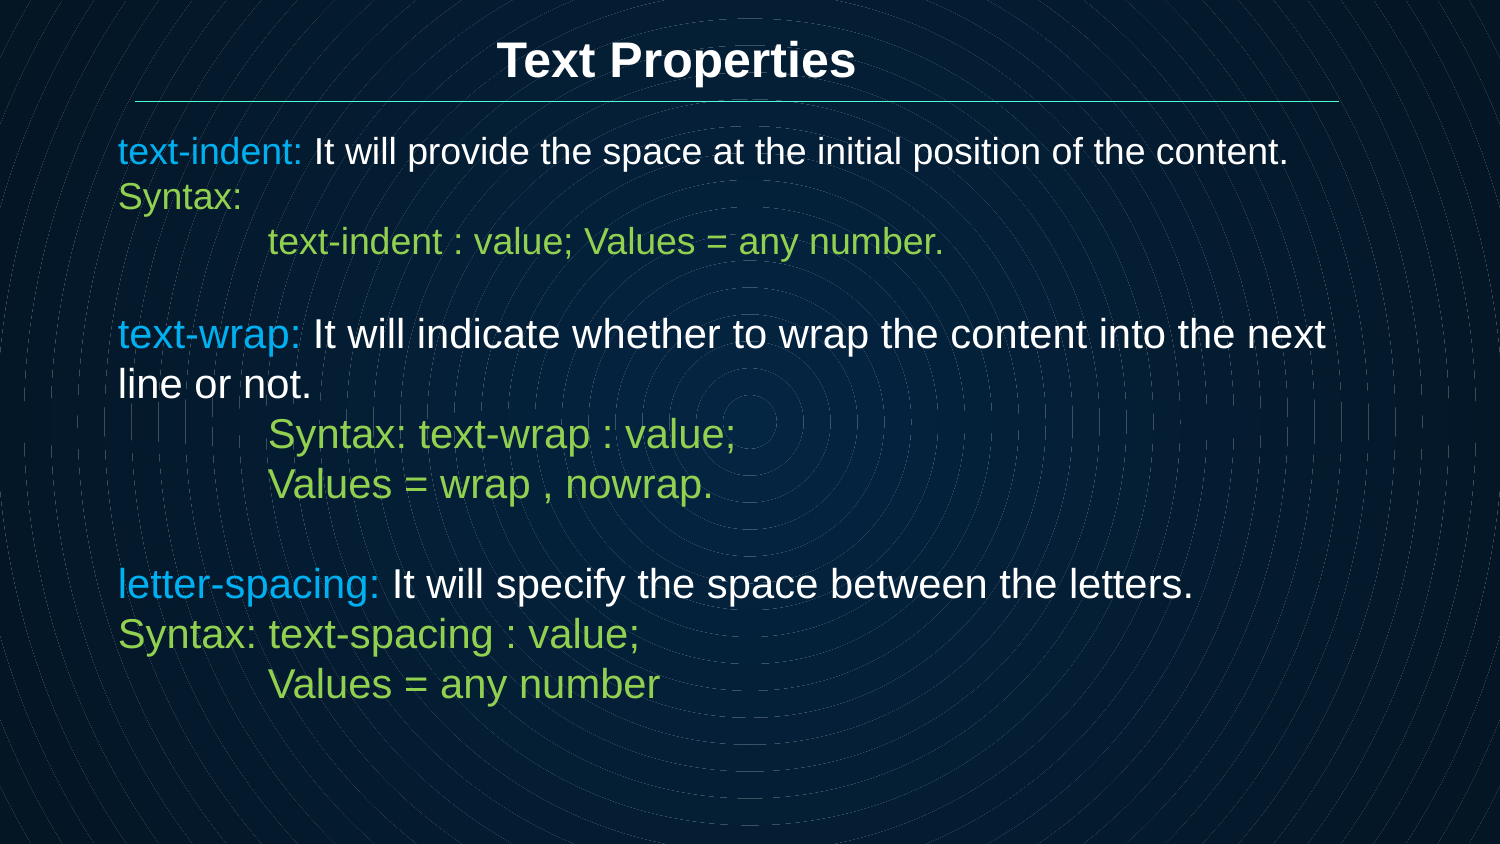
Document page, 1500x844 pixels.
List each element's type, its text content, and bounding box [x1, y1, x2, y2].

text_box text-indent: It will provide the space at the initial position of the content. Syntax: text-indent : value; Values = any number. text-wrap: It will indicate whether to wrap the content into the next line or not. Syntax: text-wrap : value; Values = wrap , nowrap. letter-spacing: It will specify the space between the letters. Syntax: text-spacing : value; Values = any number [103, 119, 1351, 715]
text_box Text Properties [301, 20, 1052, 96]
